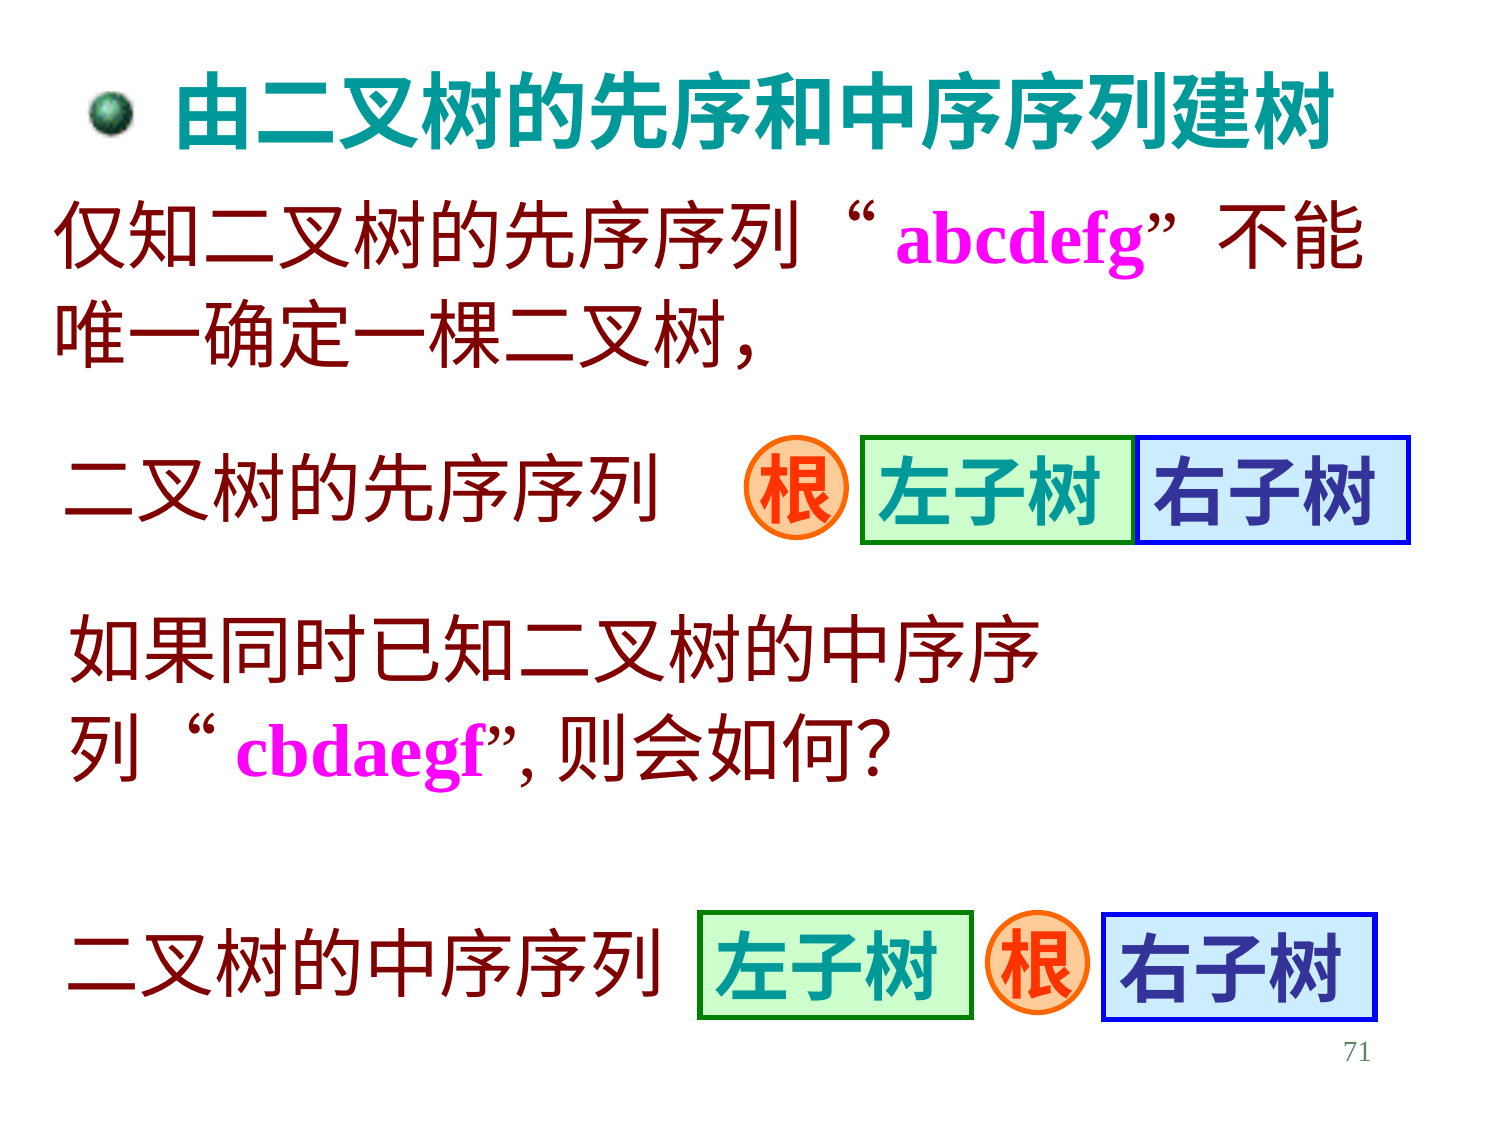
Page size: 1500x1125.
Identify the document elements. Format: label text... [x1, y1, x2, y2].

text_box 左子树 [699, 912, 972, 1018]
text_box 左子树 [862, 437, 1134, 543]
text_box 根 [987, 912, 1088, 1013]
text_box [1024, 174, 1413, 288]
slide_number 71 [1074, 1024, 1388, 1101]
text_box 右子树 [1103, 914, 1375, 1020]
text_box 二叉树的先序序列 [46, 424, 747, 539]
text_box 右子树 [1137, 437, 1409, 543]
text_box 仅知二叉树的先序序列“abcdefg” 不能唯一确定一棵二叉树， [37, 171, 1447, 385]
text_box 二叉树的中序序列 [50, 899, 750, 1014]
text_box 由二叉树的先序和中序序列建树 [156, 51, 1352, 167]
text_box 根 [746, 437, 847, 538]
text_box 如果同时已知二叉树的中序序列“cbdaegf”,则会如何？ [53, 586, 1479, 799]
picture [87, 90, 138, 142]
